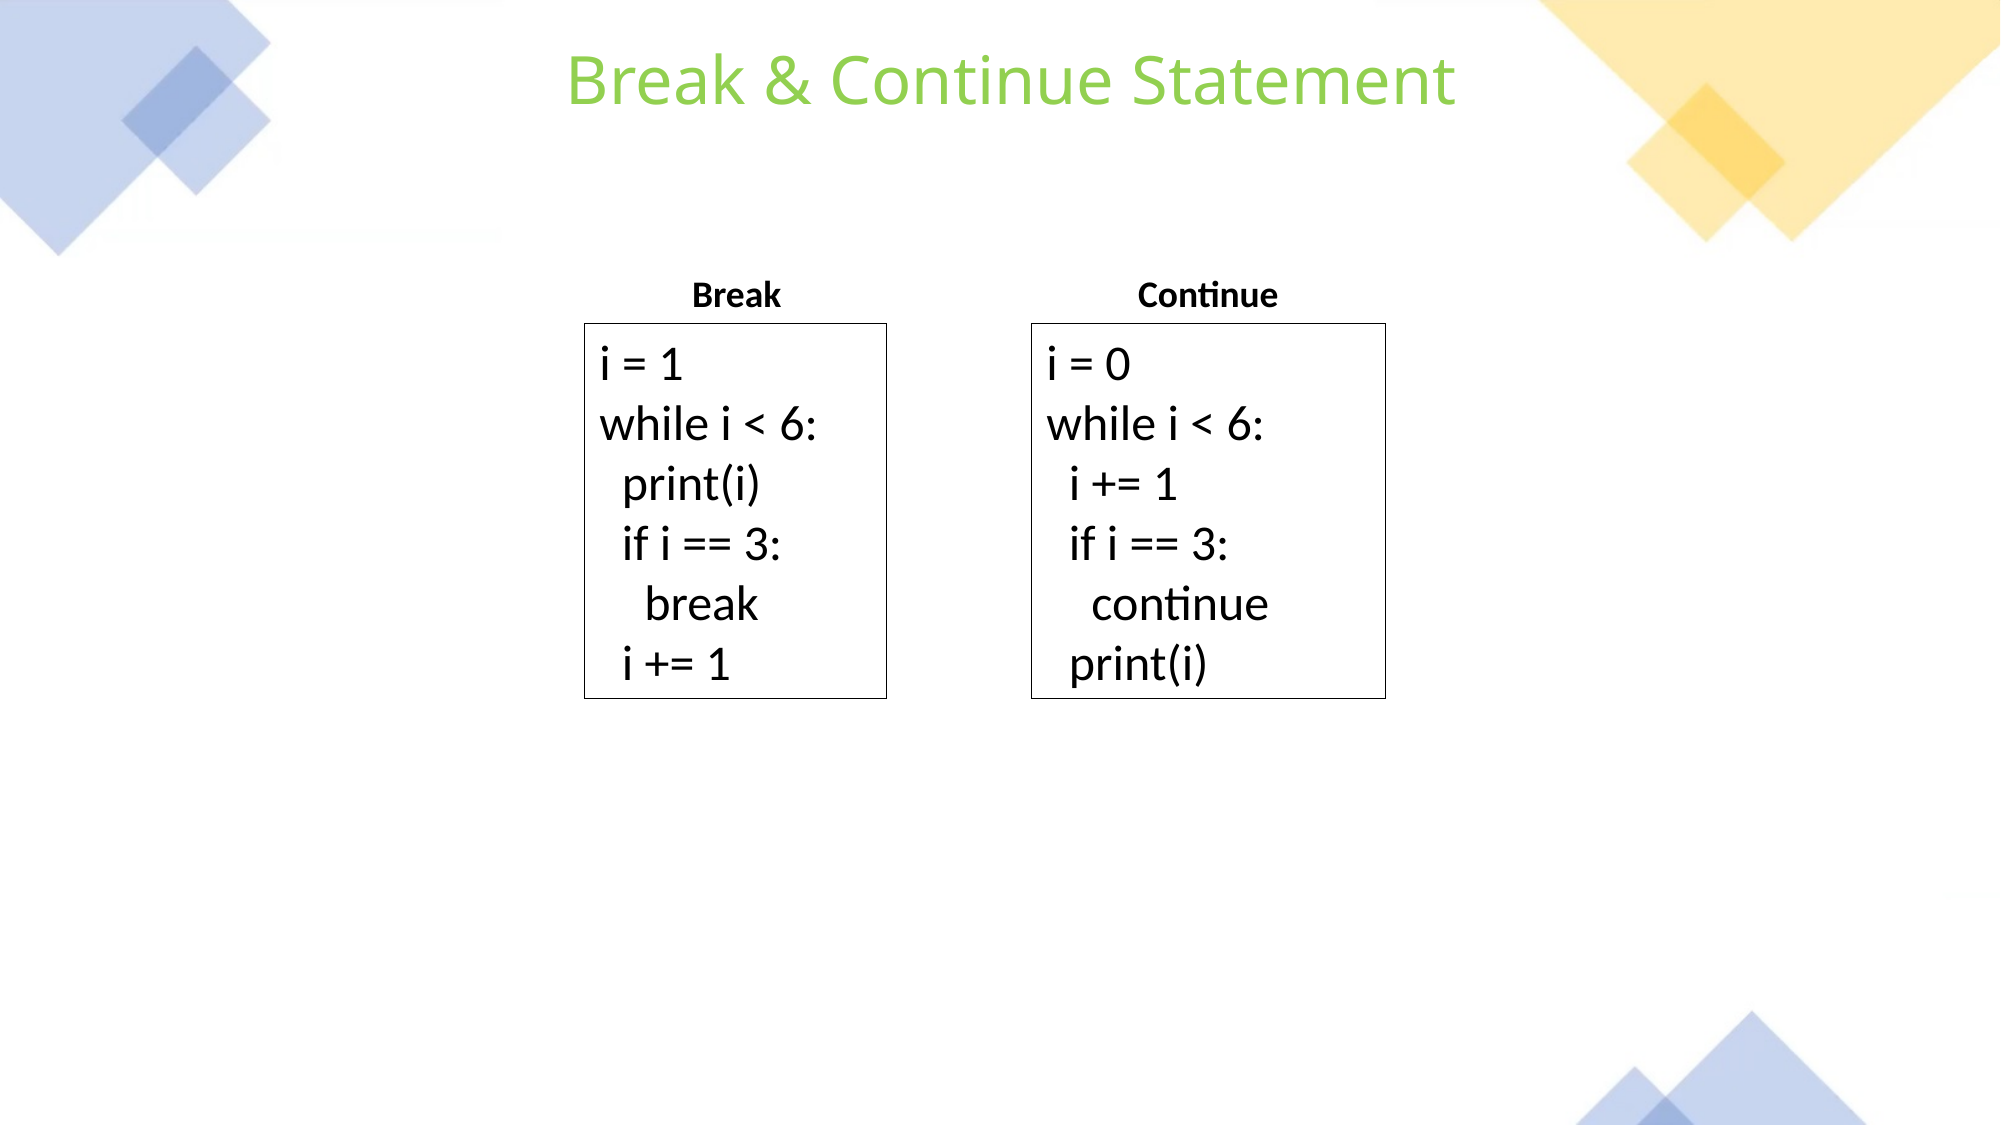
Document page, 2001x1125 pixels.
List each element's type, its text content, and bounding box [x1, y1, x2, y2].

picture [0, 0, 2001, 1125]
text_box Break & Continue Statement [513, 24, 1737, 126]
text_box Continue [1123, 262, 1294, 323]
text_box i = 0 while i < 6: i += 1 if i == 3: continue print(i) [1031, 323, 1386, 699]
text_box i = 1 while i < 6: print(i) if i == 3: break i += 1 [584, 323, 887, 699]
text_box Break [677, 262, 797, 323]
